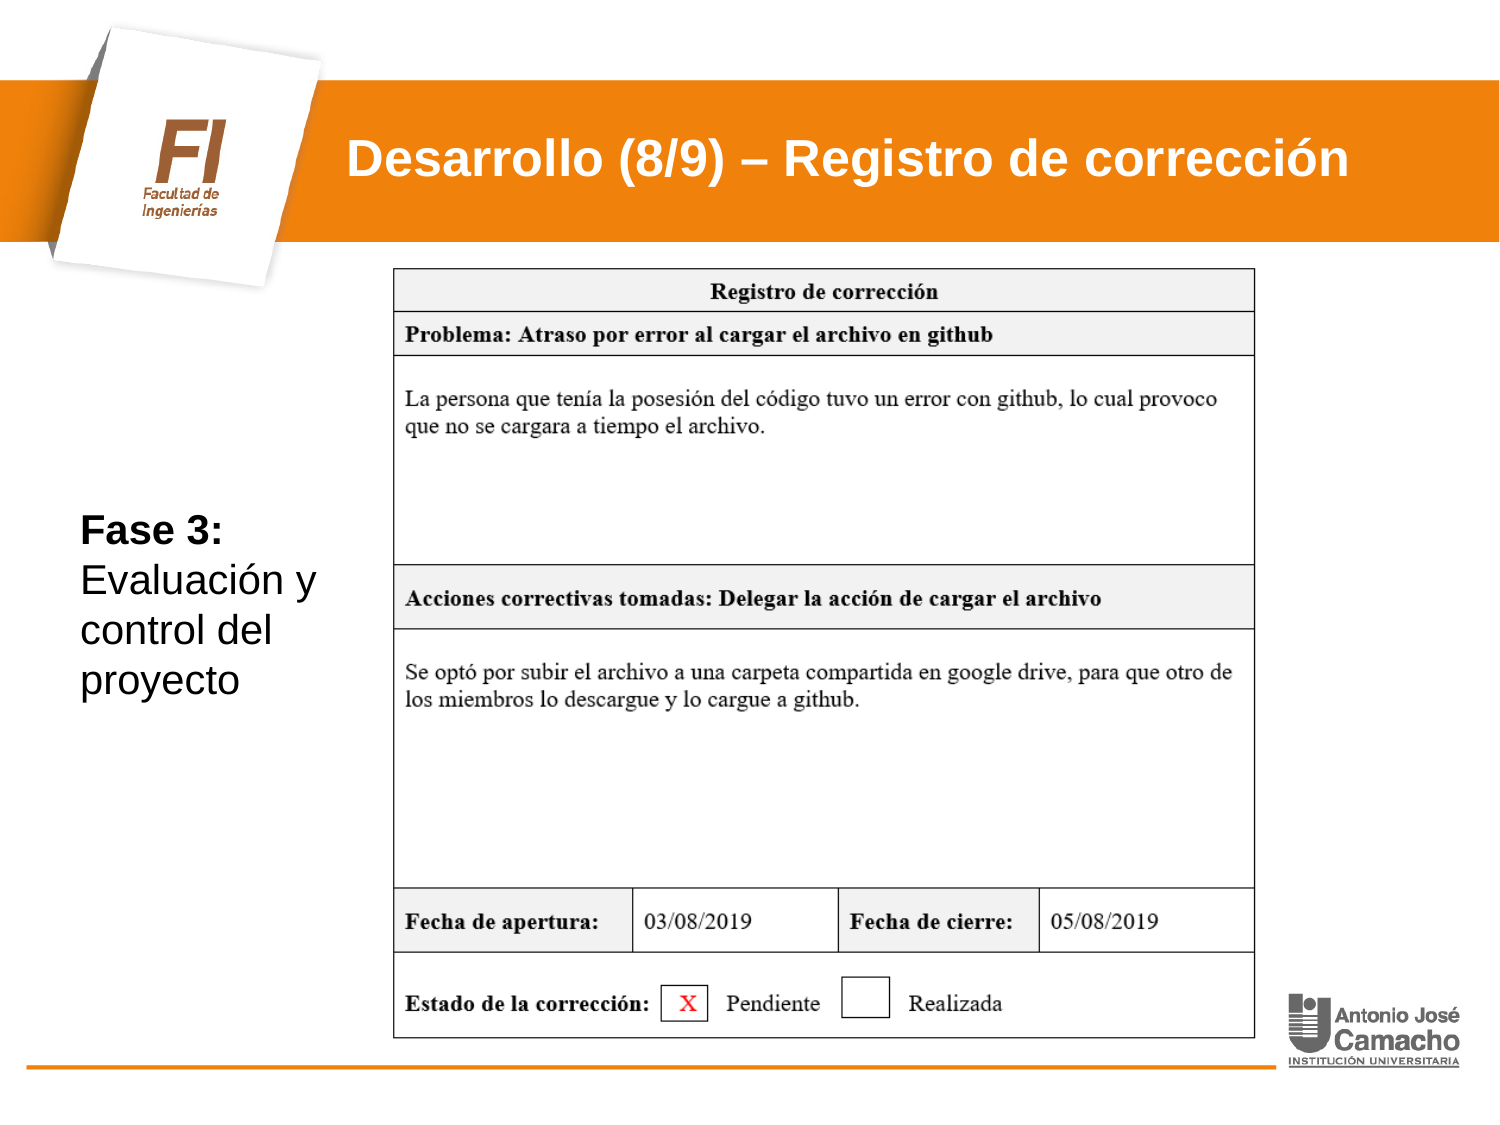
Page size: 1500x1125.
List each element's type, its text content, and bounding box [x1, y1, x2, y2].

picture [0, 0, 1500, 1125]
title Desarrollo (8/9) – Registro de corrección [331, 96, 1456, 223]
text_box Fase 3: Evaluación y control del proyecto [65, 495, 332, 711]
